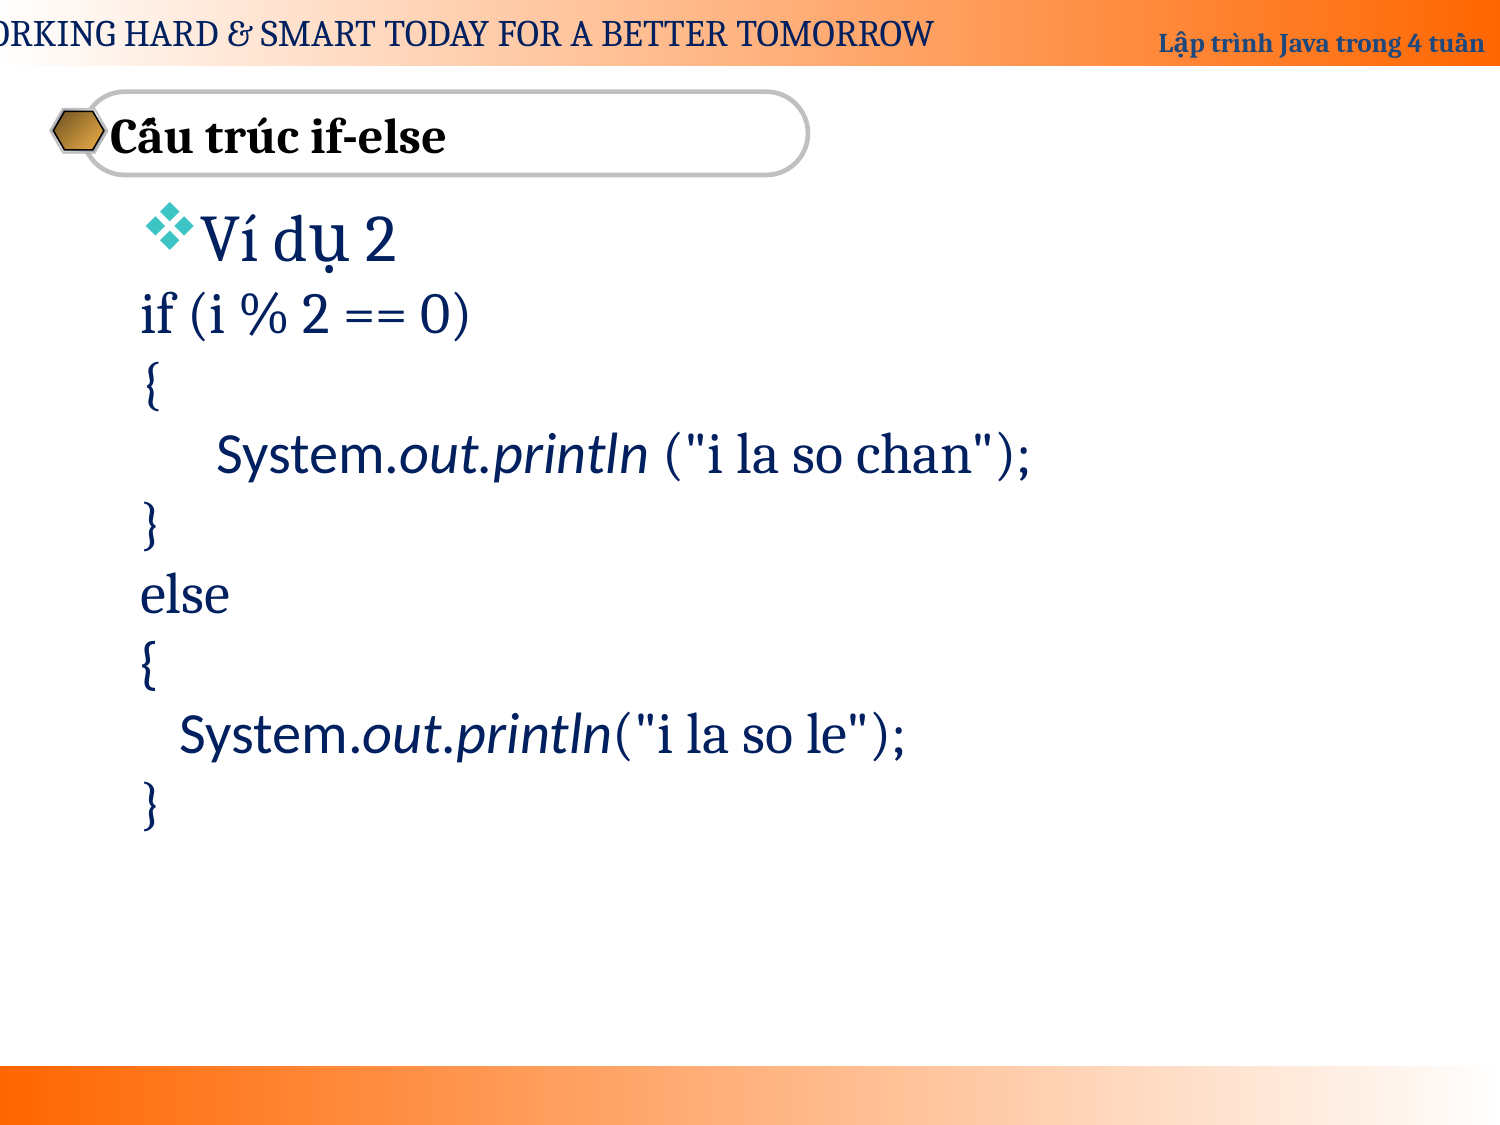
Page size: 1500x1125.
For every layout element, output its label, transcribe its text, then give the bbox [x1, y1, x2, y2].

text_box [49, 91, 809, 176]
text_box Ví dụ 2 if (i % 2 == 0) { System.out.println ("i la so chan"); } else { System.out.println("i la so le"); } [124, 187, 1500, 1049]
